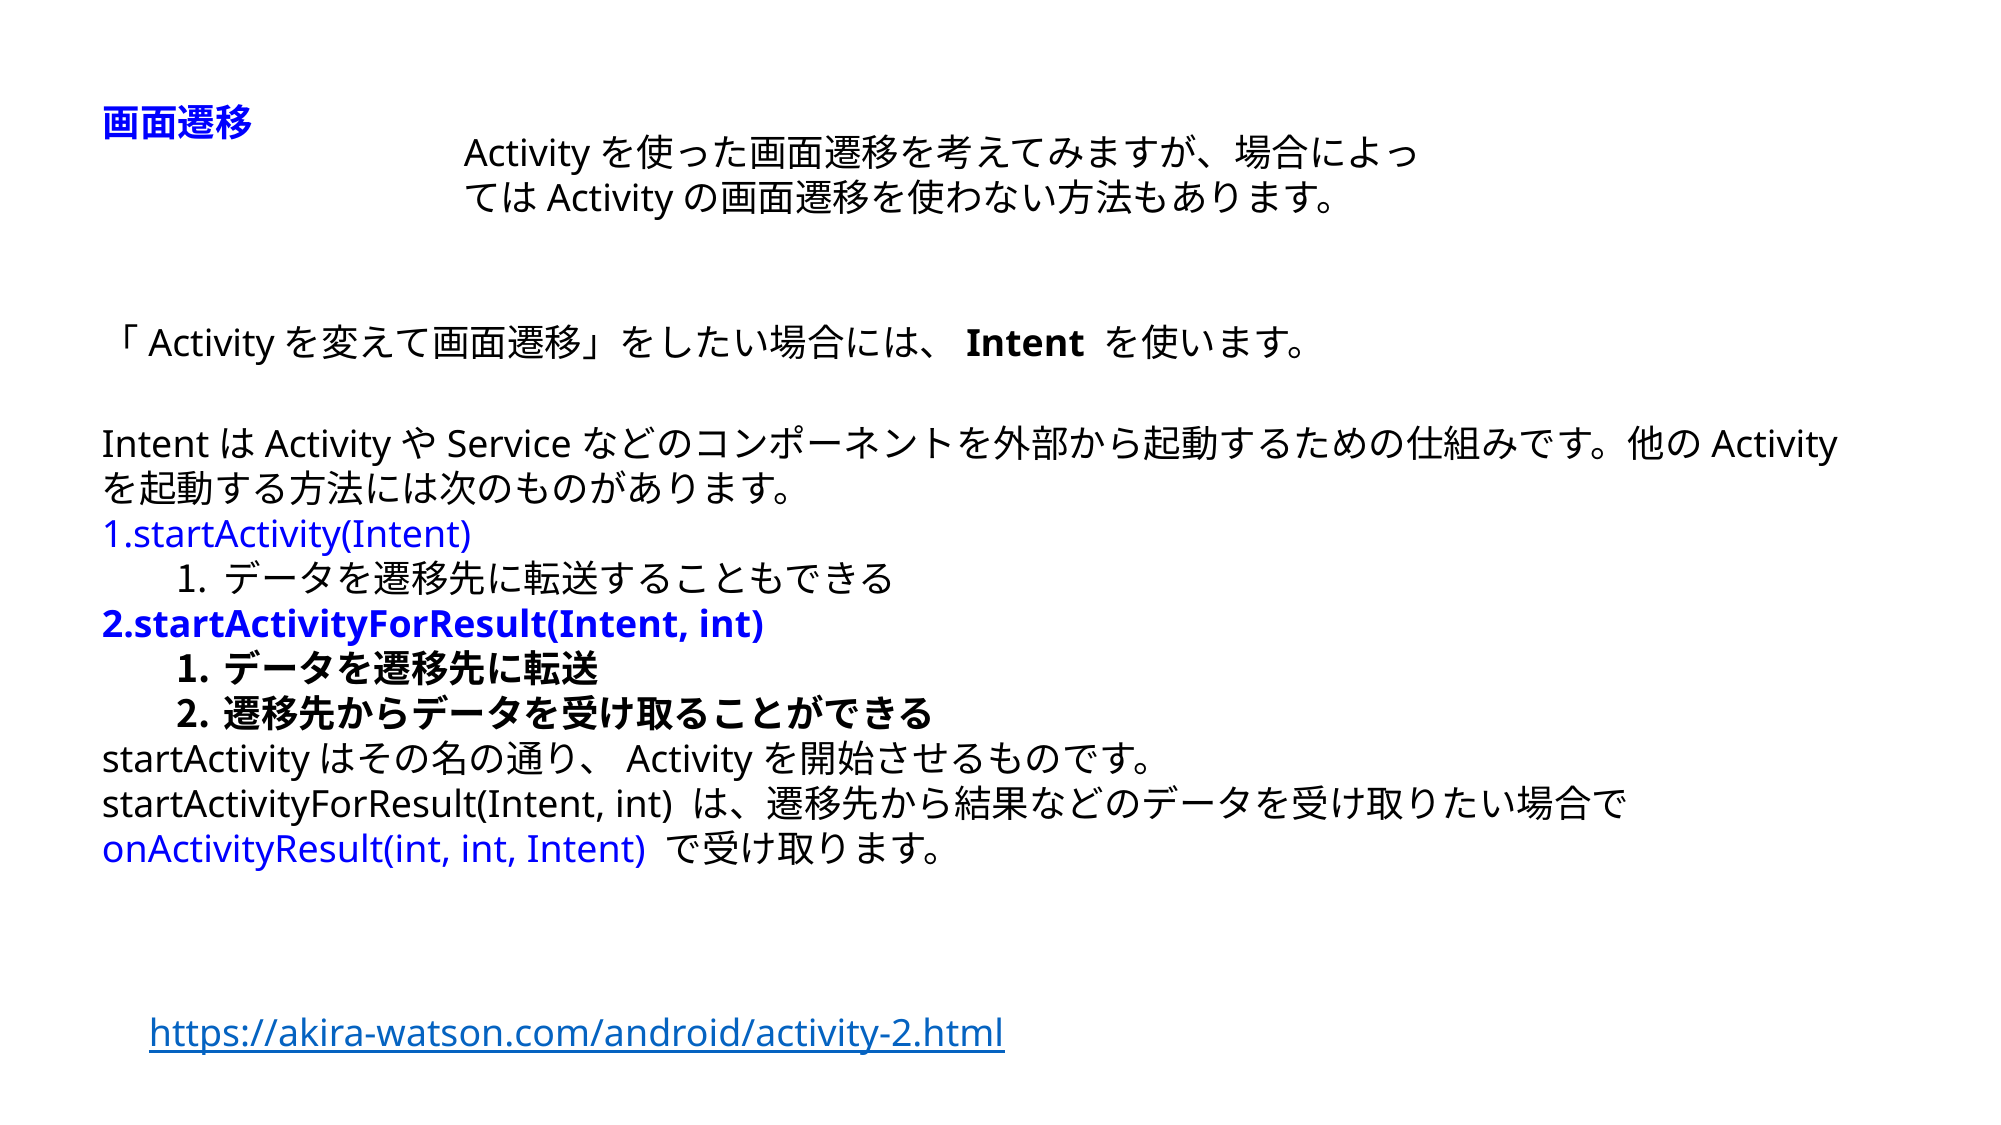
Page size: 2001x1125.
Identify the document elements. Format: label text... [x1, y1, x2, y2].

text_box IntentはActivityやServiceなどのコンポーネントを外部から起動するための仕組みです。他のActivityを起動する方法には次のものがあります。 startActivity(Intent) データを遷移先に転送することもできる startActivityForResult(Intent, int) データを遷移先に転送 遷移先からデータを受け取ることができる startActivityはその名の通り、Activityを開始させるものです。 startActivityForResult(Intent, int) は、遷移先から結果などのデータを受け取りたい場合で onActivityResult(int, int, Intent) で受け取ります。 [87, 412, 1887, 878]
text_box 画面遷移 [88, 91, 268, 151]
text_box 「Activityを変えて画面遷移」をしたい場合には、Intent を使います。 [87, 311, 1413, 372]
text_box Activityを使った画面遷移を考えてみますが、場合によってはActivityの画面遷移を使わない方法もあります。 [448, 121, 1449, 227]
text_box https://akira-watson.com/android/activity-2.html [134, 1001, 1020, 1068]
